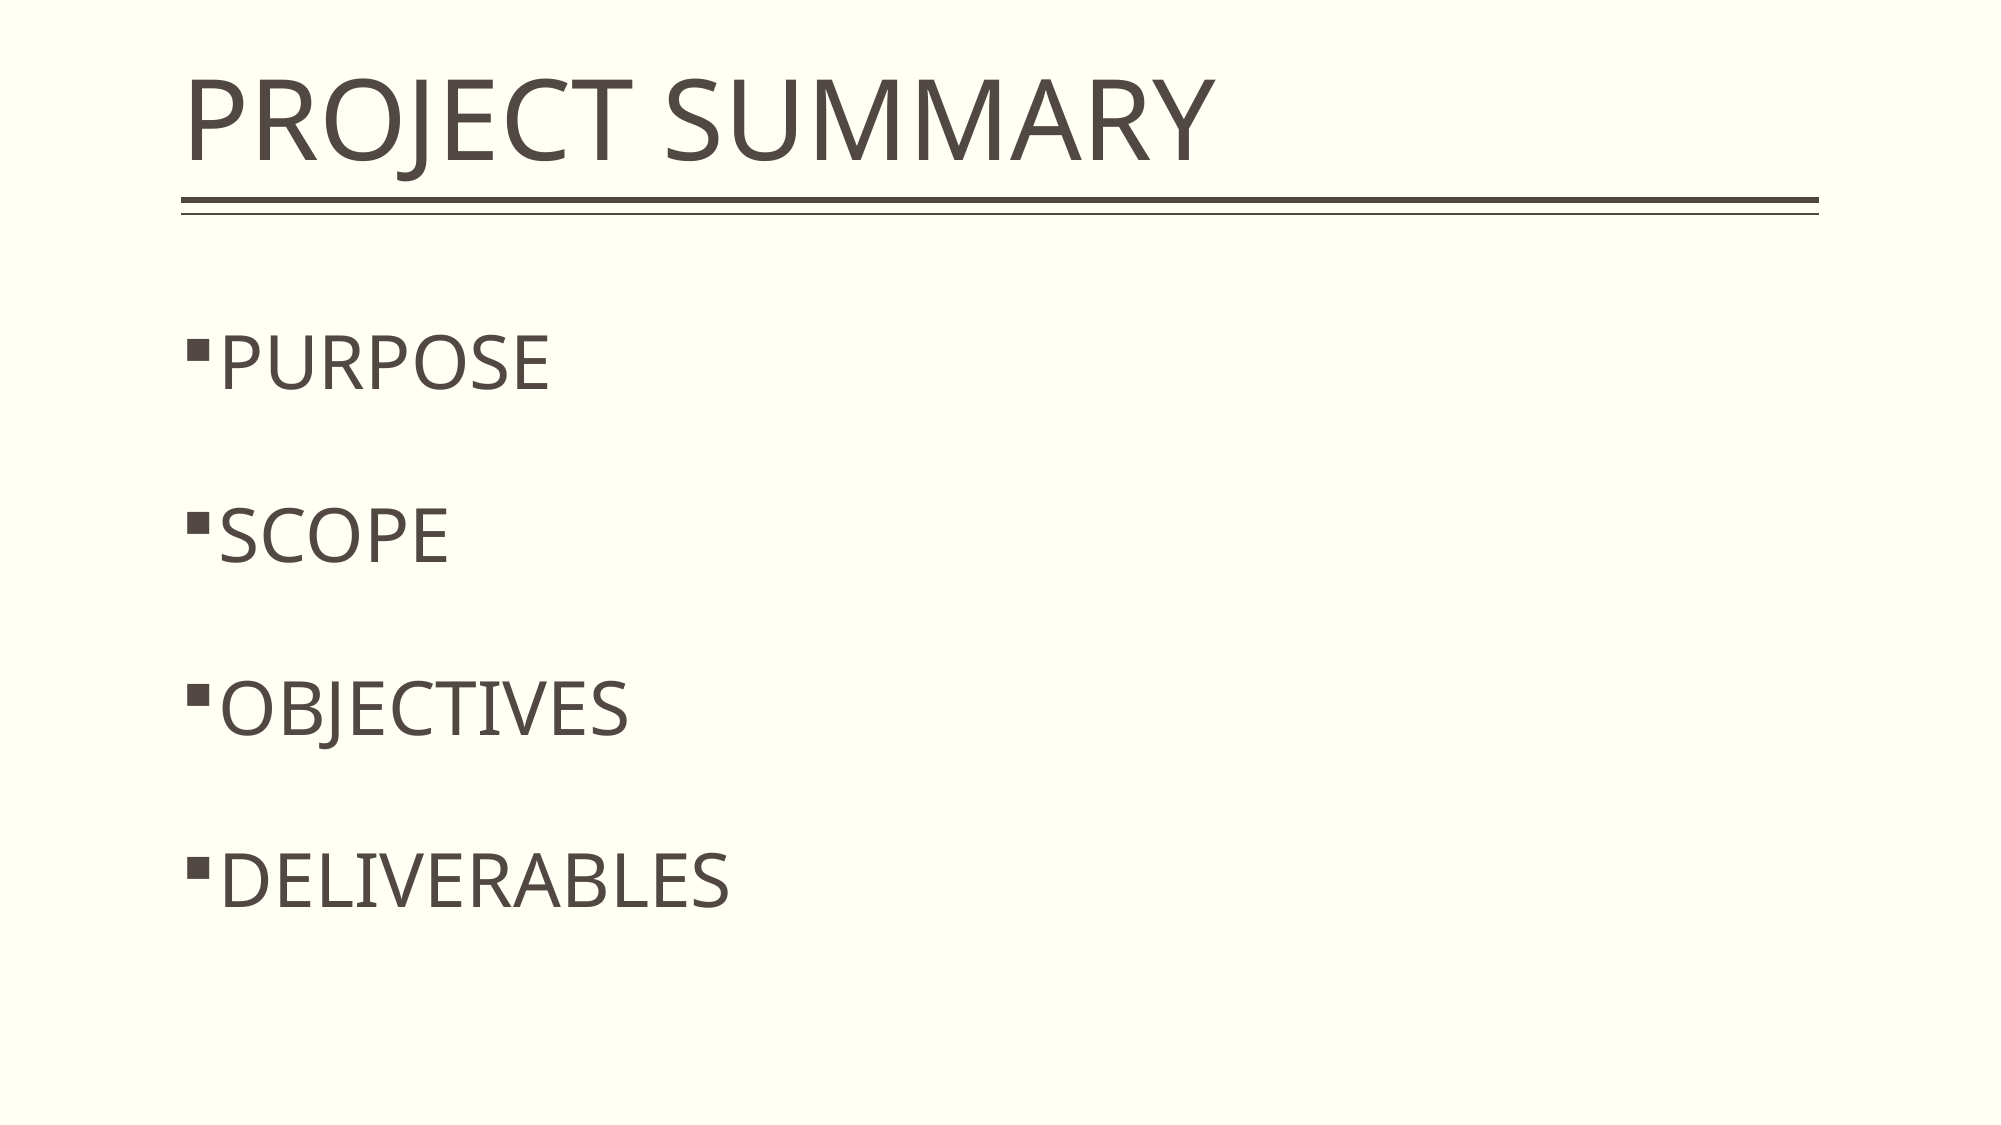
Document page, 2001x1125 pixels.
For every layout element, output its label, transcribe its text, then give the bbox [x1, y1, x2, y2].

list Purpose Scope Objectives Deliverables [181, 262, 1819, 1013]
title Project Summary [181, 12, 1819, 193]
